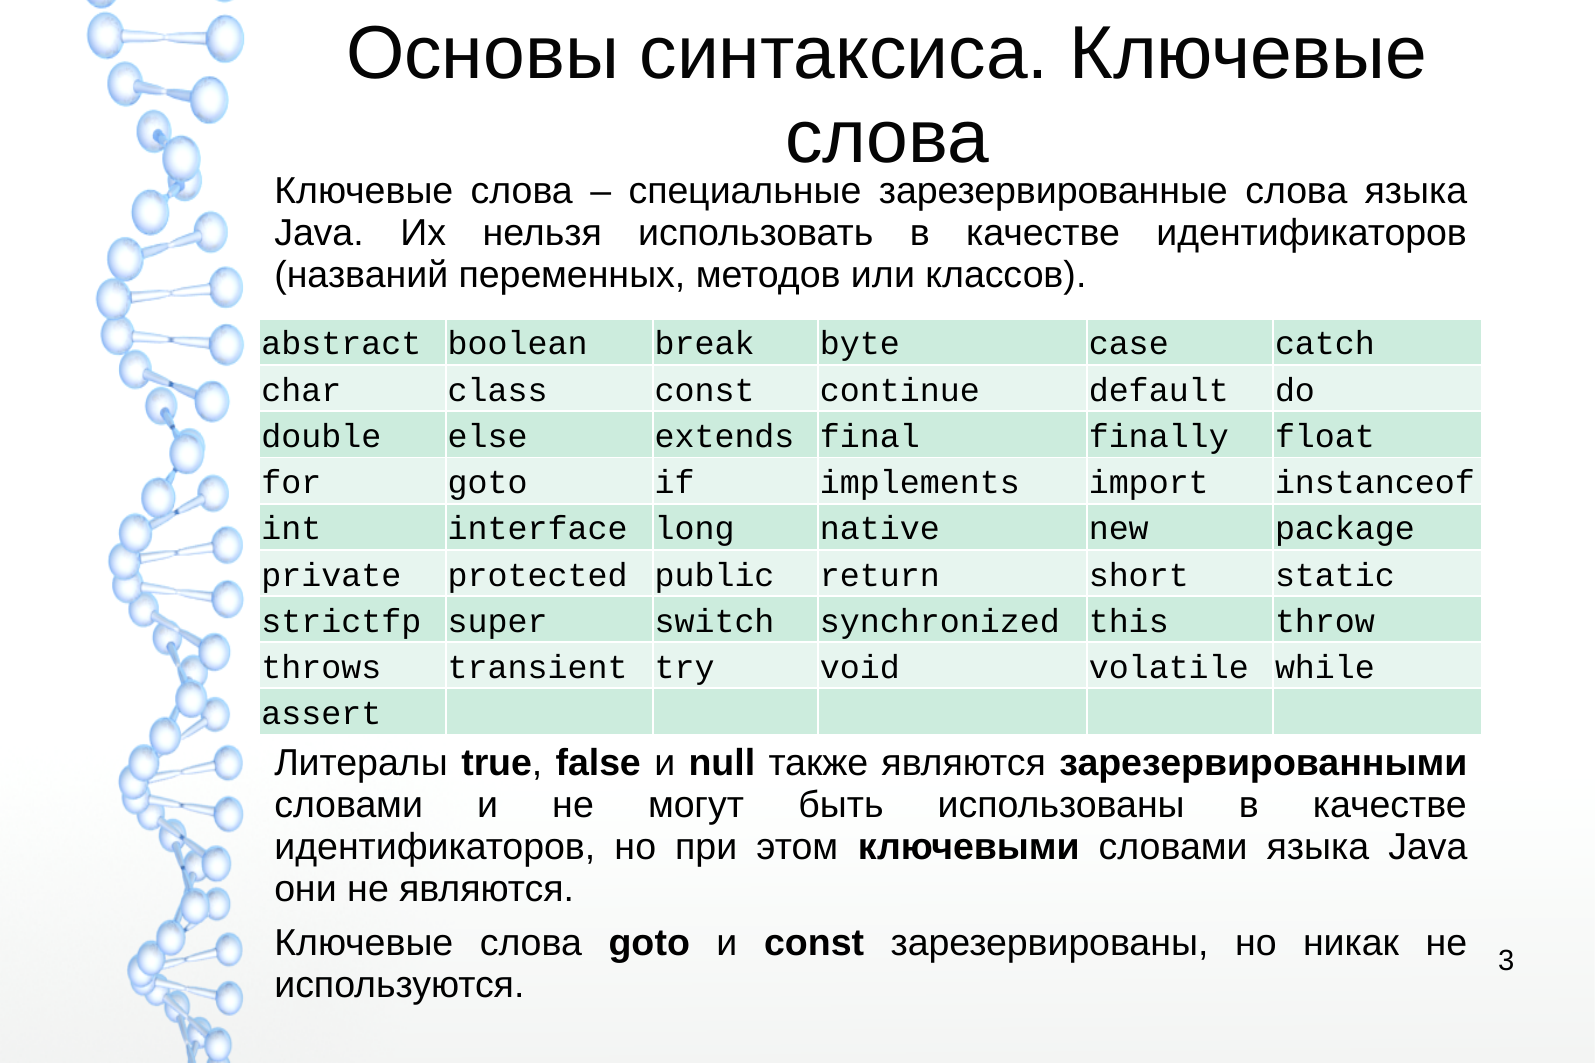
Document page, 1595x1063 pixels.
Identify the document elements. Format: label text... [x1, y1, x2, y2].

table_cell continue [819, 366, 1086, 410]
table_cell instanceof [1274, 458, 1481, 503]
table_cell assert [260, 689, 445, 734]
table_cell char [260, 366, 445, 410]
table_cell class [447, 366, 652, 410]
table_cell switch [654, 597, 817, 641]
table_cell interface [447, 505, 652, 549]
table_cell throw [1274, 597, 1481, 641]
table_cell if [654, 458, 817, 503]
table_cell volatile [1088, 643, 1272, 687]
table_cell void [819, 643, 1086, 687]
table_cell public [654, 551, 817, 595]
table_cell for [260, 458, 445, 503]
table_cell [654, 689, 817, 734]
table_cell [1088, 689, 1272, 734]
table_cell [1274, 689, 1481, 734]
table_cell static [1274, 551, 1481, 595]
table_header byte [819, 320, 1086, 364]
table_header abstract [260, 320, 445, 364]
table_header case [1088, 320, 1272, 364]
text_box Ключевые слова – специальные зарезервированные слова языка Java. Их нельзя использовать в качестве идентификаторов (названий переменных, методов или классов). [259, 162, 1483, 304]
table_cell do [1274, 366, 1481, 410]
table_cell const [654, 366, 817, 410]
table_cell package [1274, 505, 1481, 549]
table_cell implements [819, 458, 1086, 503]
table_cell finally [1088, 412, 1272, 457]
table_cell long [654, 505, 817, 549]
table_cell strictfp [260, 597, 445, 641]
table_cell synchronized [819, 597, 1086, 641]
table_cell final [819, 412, 1086, 457]
text_box Литералы true, false и null также являются зарезервированными словами и не могут быть использованы в качестве идентификаторов, но при этом ключевыми словами языка Java они не являются. Ключевые слова goto и const зарезервированы, но никак не используются. [259, 734, 1483, 1013]
table_cell while [1274, 643, 1481, 687]
table_cell throws [260, 643, 445, 687]
table_header boolean [447, 320, 652, 364]
table_cell new [1088, 505, 1272, 549]
table_cell short [1088, 551, 1272, 595]
table_cell private [260, 551, 445, 595]
table_cell [447, 689, 652, 734]
table_cell else [447, 412, 652, 457]
table_cell float [1274, 412, 1481, 457]
table_header break [654, 320, 817, 364]
title Основы синтаксиса. Ключевые слова [259, 20, 1515, 166]
table_cell [819, 689, 1086, 734]
table_cell import [1088, 458, 1272, 503]
table_cell transient [447, 643, 652, 687]
slide_number 3 [1143, 944, 1515, 1018]
table_cell try [654, 643, 817, 687]
table_cell extends [654, 412, 817, 457]
table_cell this [1088, 597, 1272, 641]
picture [0, 0, 1595, 1063]
table_cell protected [447, 551, 652, 595]
table_cell int [260, 505, 445, 549]
table_cell super [447, 597, 652, 641]
table_cell double [260, 412, 445, 457]
table_cell return [819, 551, 1086, 595]
table_cell goto [447, 458, 652, 503]
table_header catch [1274, 320, 1481, 364]
table_cell native [819, 505, 1086, 549]
table_cell default [1088, 366, 1272, 410]
